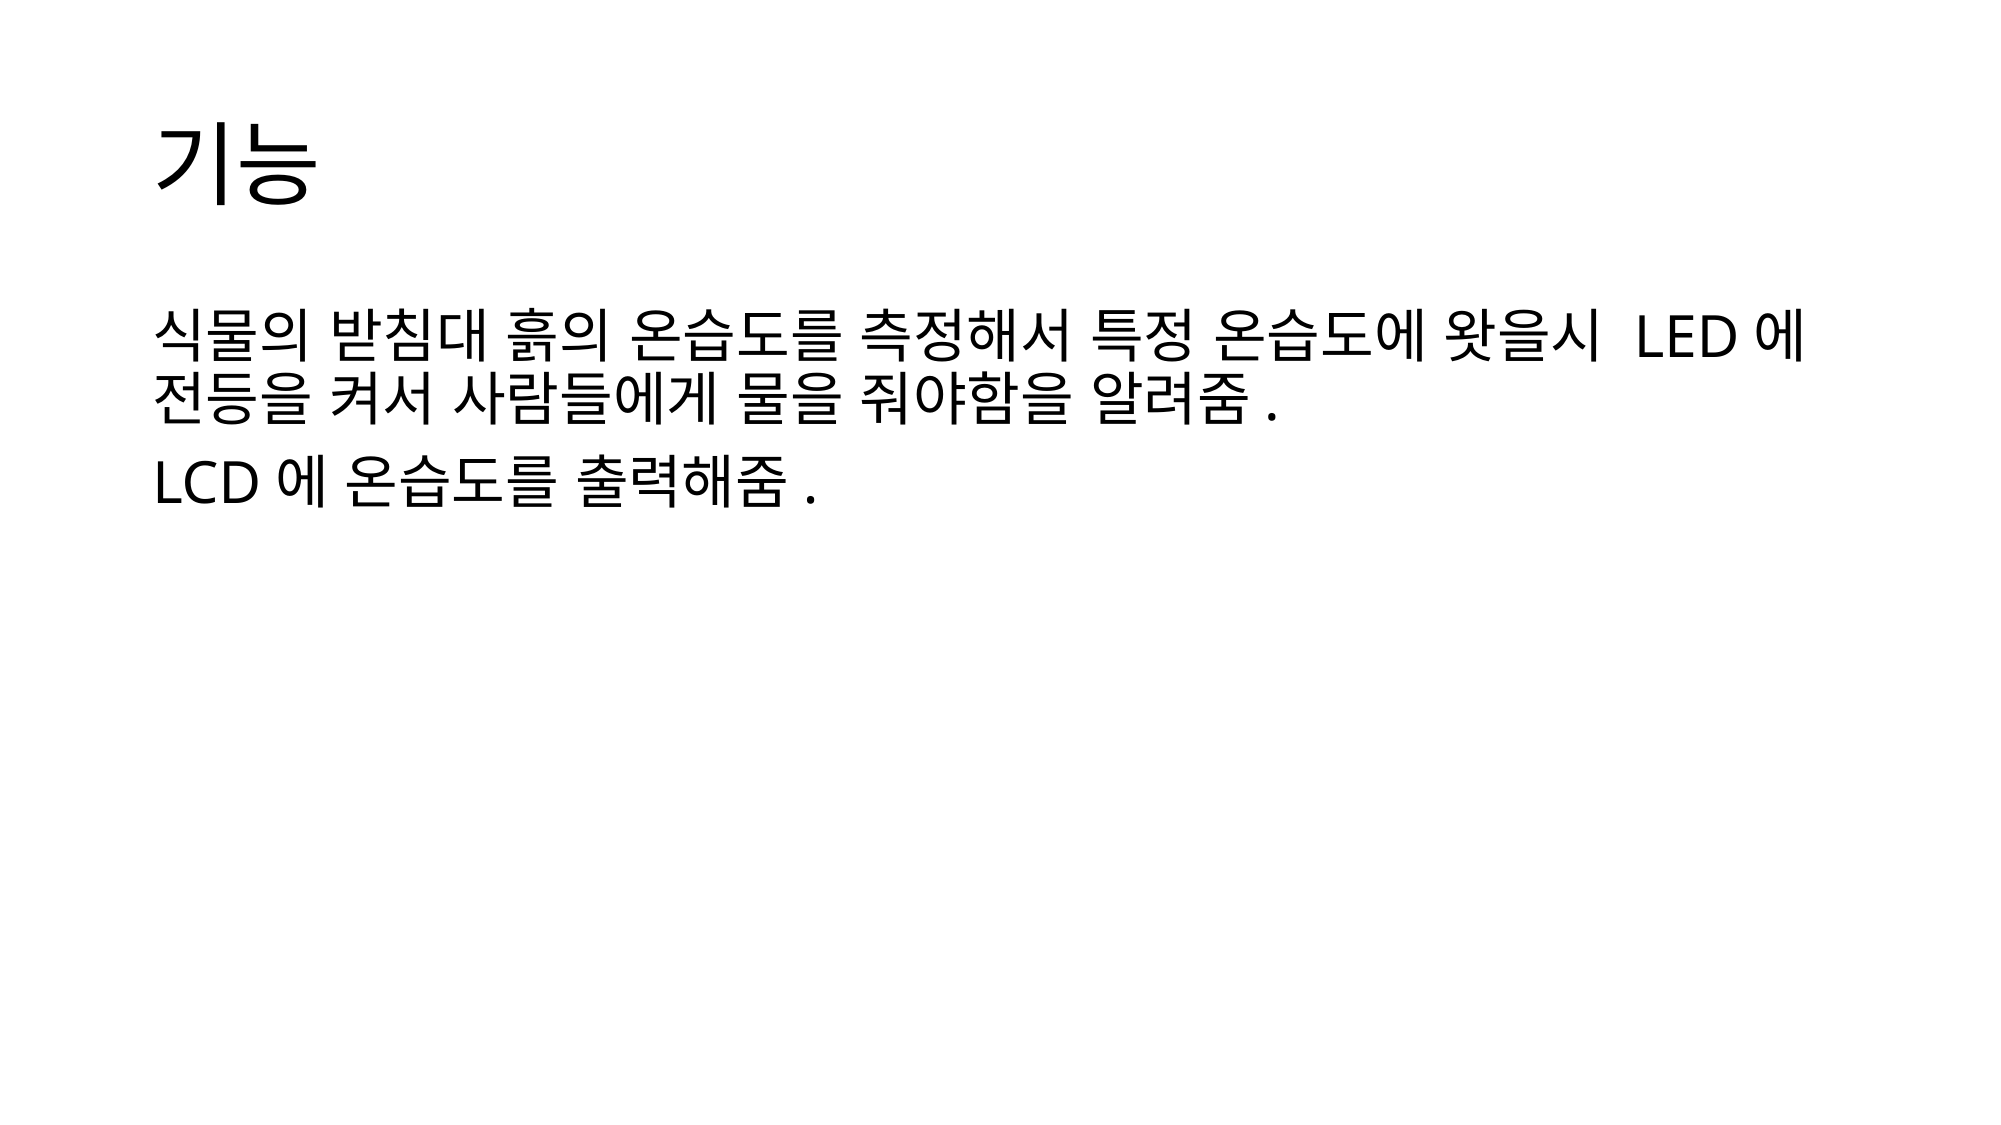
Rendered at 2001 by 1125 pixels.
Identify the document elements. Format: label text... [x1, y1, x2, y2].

title 기능 [137, 59, 1863, 278]
list 식물의 받침대 흙의 온습도를 측정해서 특정 온습도에 왓을시 LED에 전등을 켜서 사람들에게 물을 줘야함을 알려줌. LCD에 온습도를 출력해줌. [137, 299, 1863, 1014]
